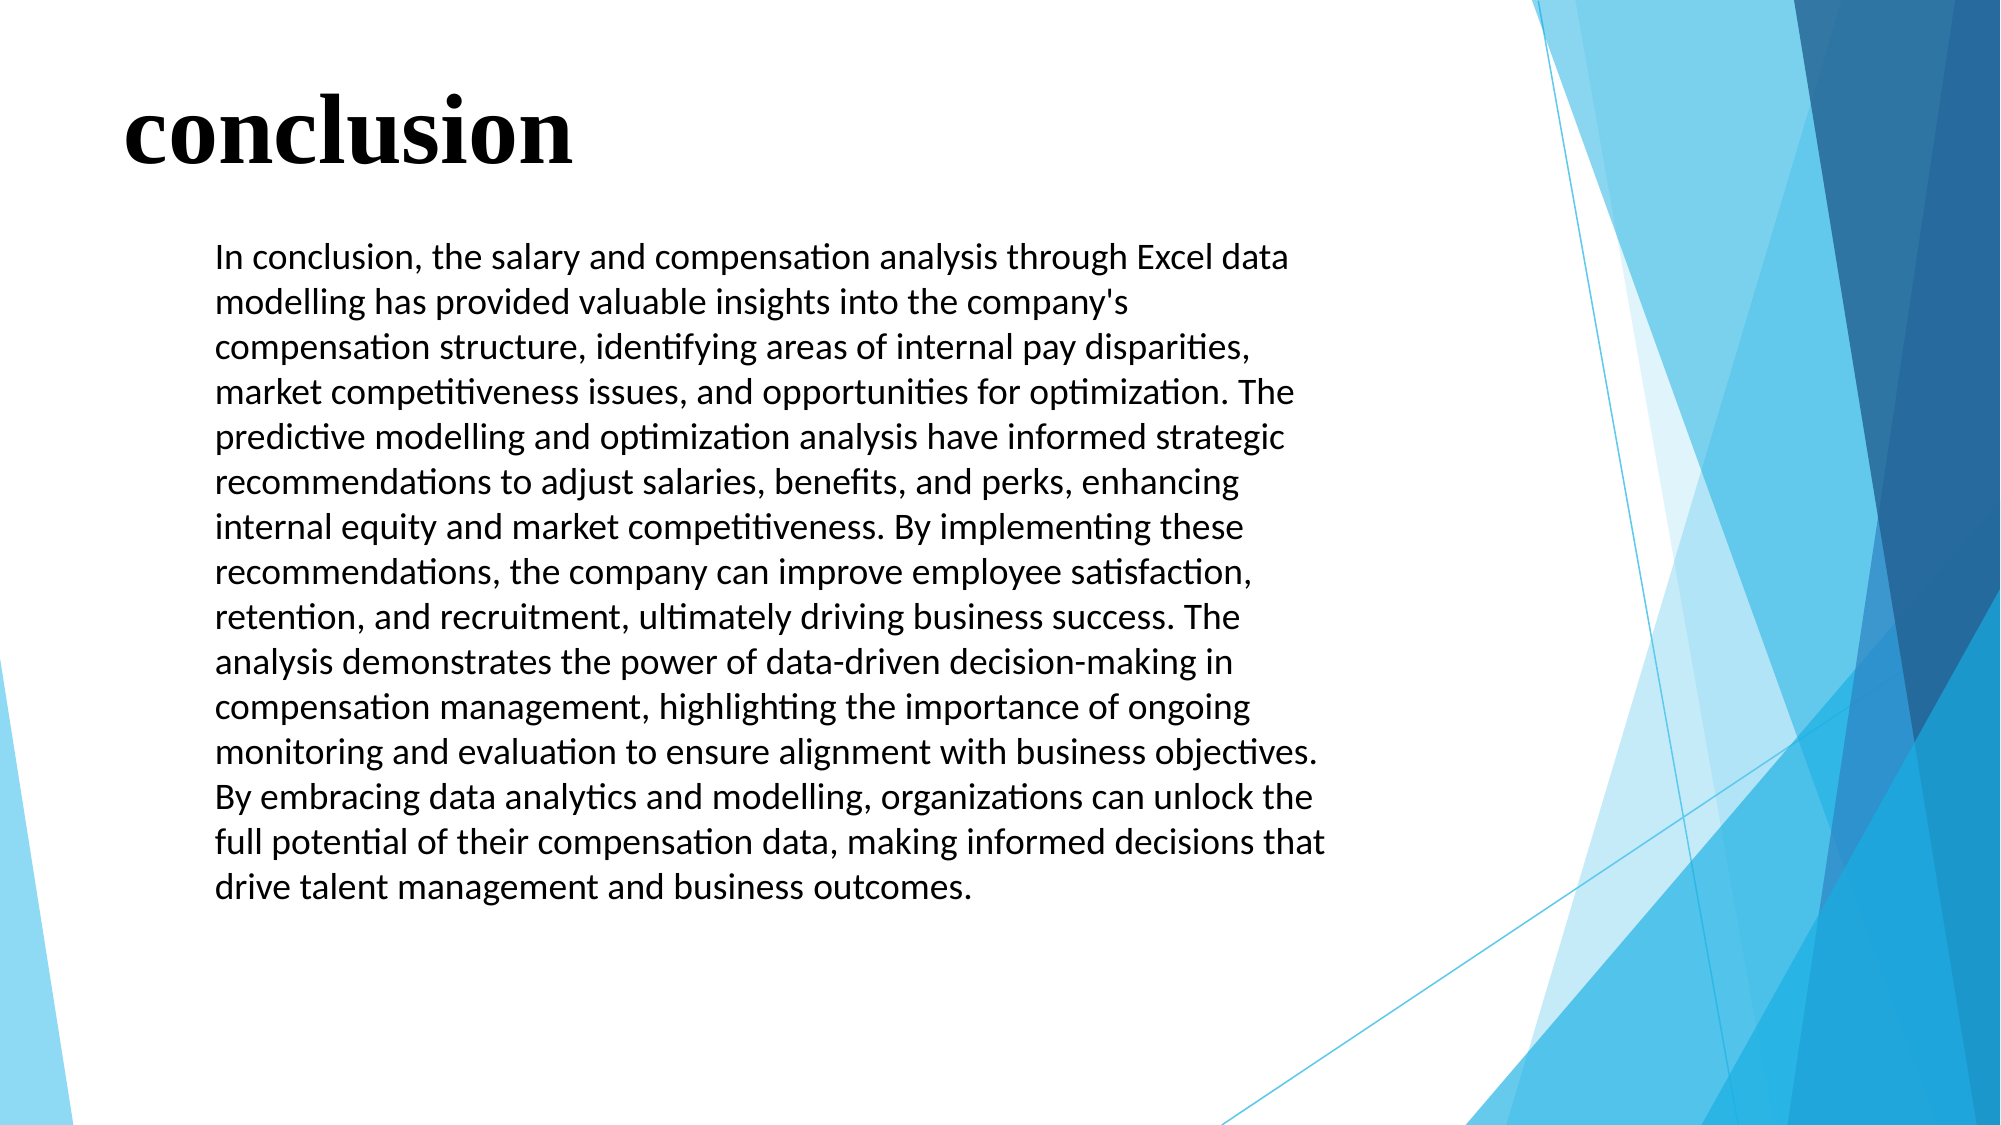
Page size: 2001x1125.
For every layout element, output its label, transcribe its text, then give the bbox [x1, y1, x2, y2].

text_box In conclusion, the salary and compensation analysis through Excel data modelling has provided valuable insights into the company's compensation structure, identifying areas of internal pay disparities, market competitiveness issues, and opportunities for optimization. The predictive modelling and optimization analysis have informed strategic recommendations to adjust salaries, benefits, and perks, enhancing internal equity and market competitiveness. By implementing these recommendations, the company can improve employee satisfaction, retention, and recruitment, ultimately driving business success. The analysis demonstrates the power of data-driven decision-making in compensation management, highlighting the importance of ongoing monitoring and evaluation to ensure alignment with business objectives. By embracing data analytics and modelling, organizations can unlock the full potential of their compensation data, making informed decisions that drive talent management and business outcomes. [200, 224, 1363, 915]
title conclusion [123, 63, 1877, 182]
